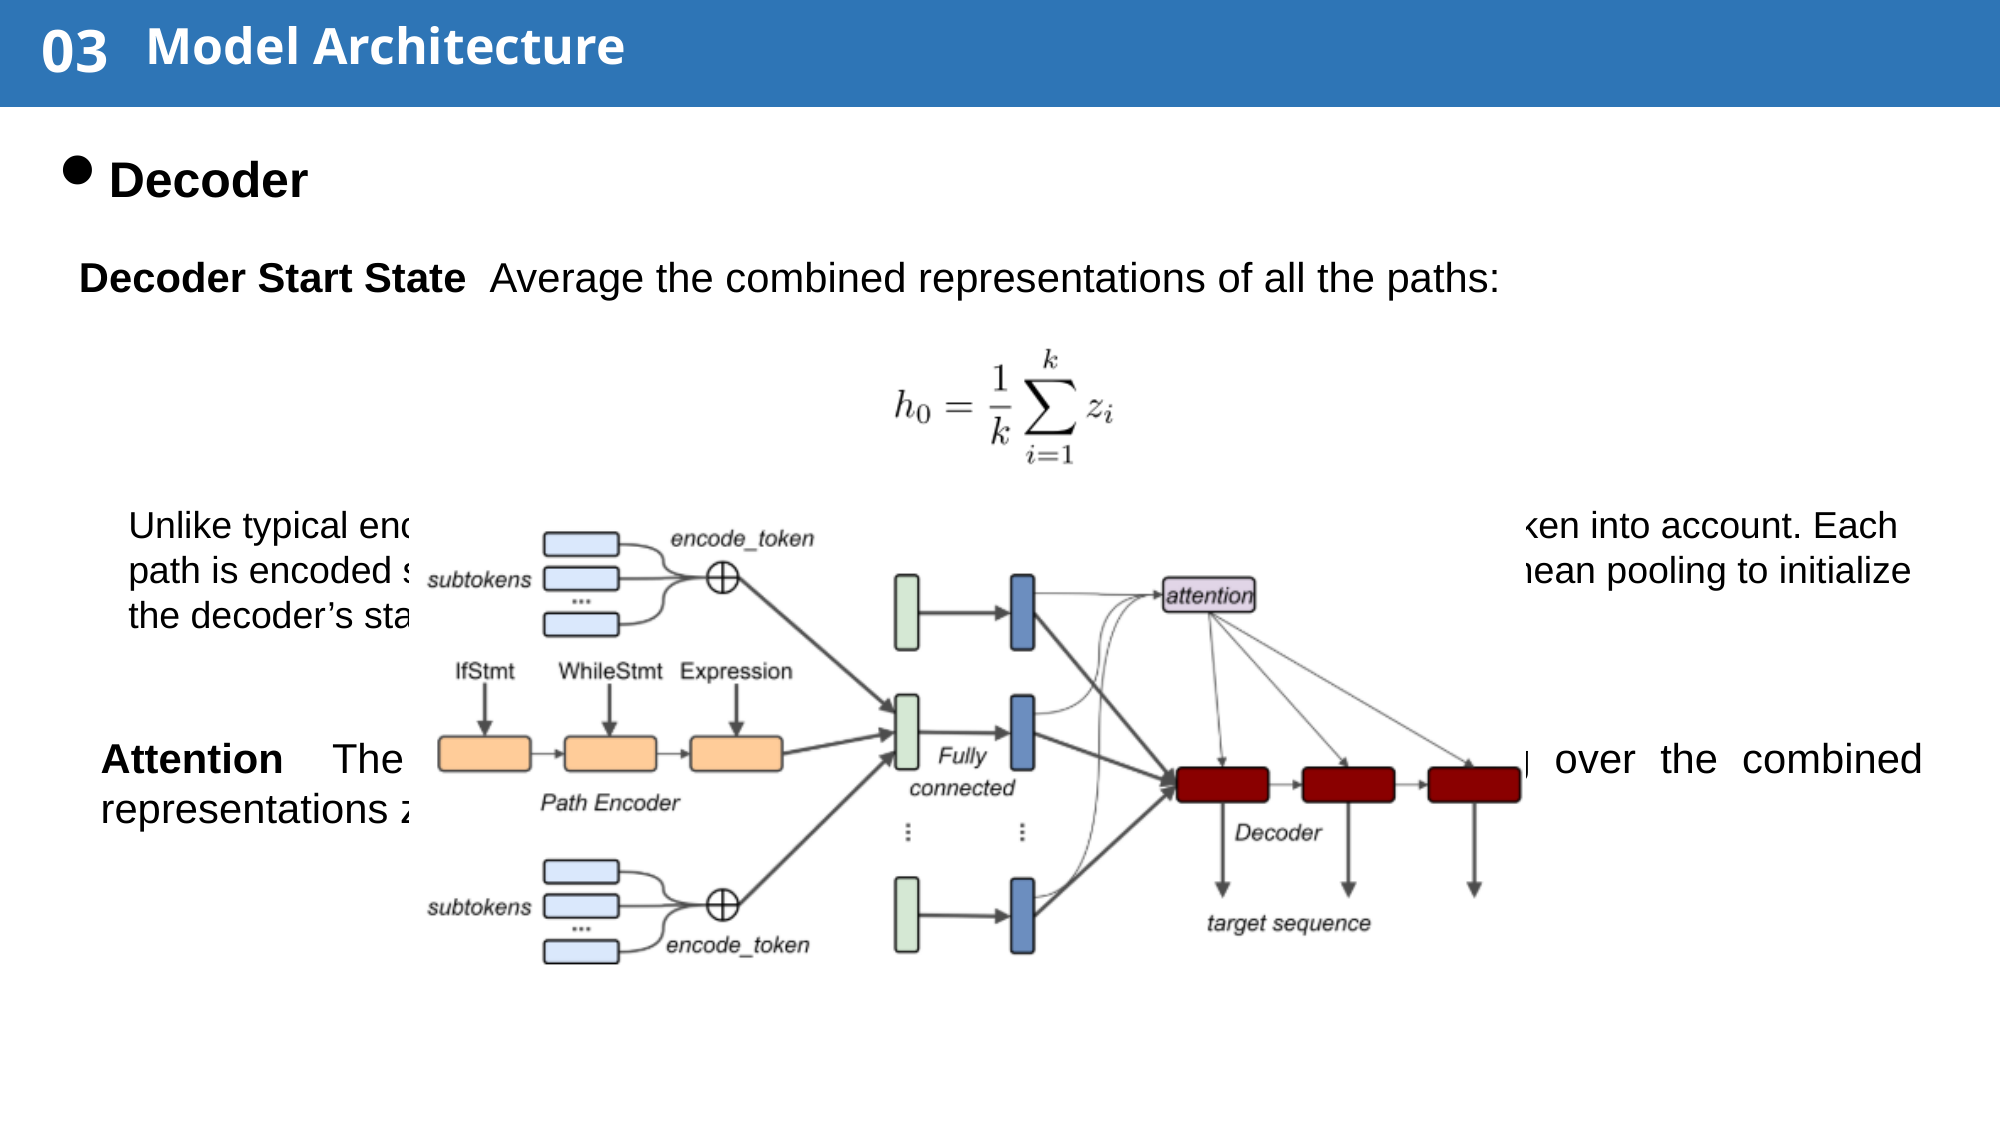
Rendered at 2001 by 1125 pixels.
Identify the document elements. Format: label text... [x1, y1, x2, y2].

picture [409, 503, 1526, 990]
text_box Unlike typical encoder-decoder models, the order of the input random paths is not taken into account. Each path is encoded separately and the combined representations are aggregated with mean pooling to initialize the decoder’s state. [113, 493, 1968, 644]
text_box Attention The decoder generates the output sequence while attending over the combined representations zi, ..., zk [85, 724, 409, 840]
text_box Attention The decoder generates the output sequence while attending over the combined representations zi, ..., zk [1526, 724, 1939, 840]
list Model Architecture [146, 13, 758, 74]
list 03 [26, 13, 146, 93]
text_box Decoder Start State Average the combined representations of all the paths: [64, 243, 1968, 308]
text_box Decoder [44, 139, 324, 215]
picture [871, 335, 1161, 477]
